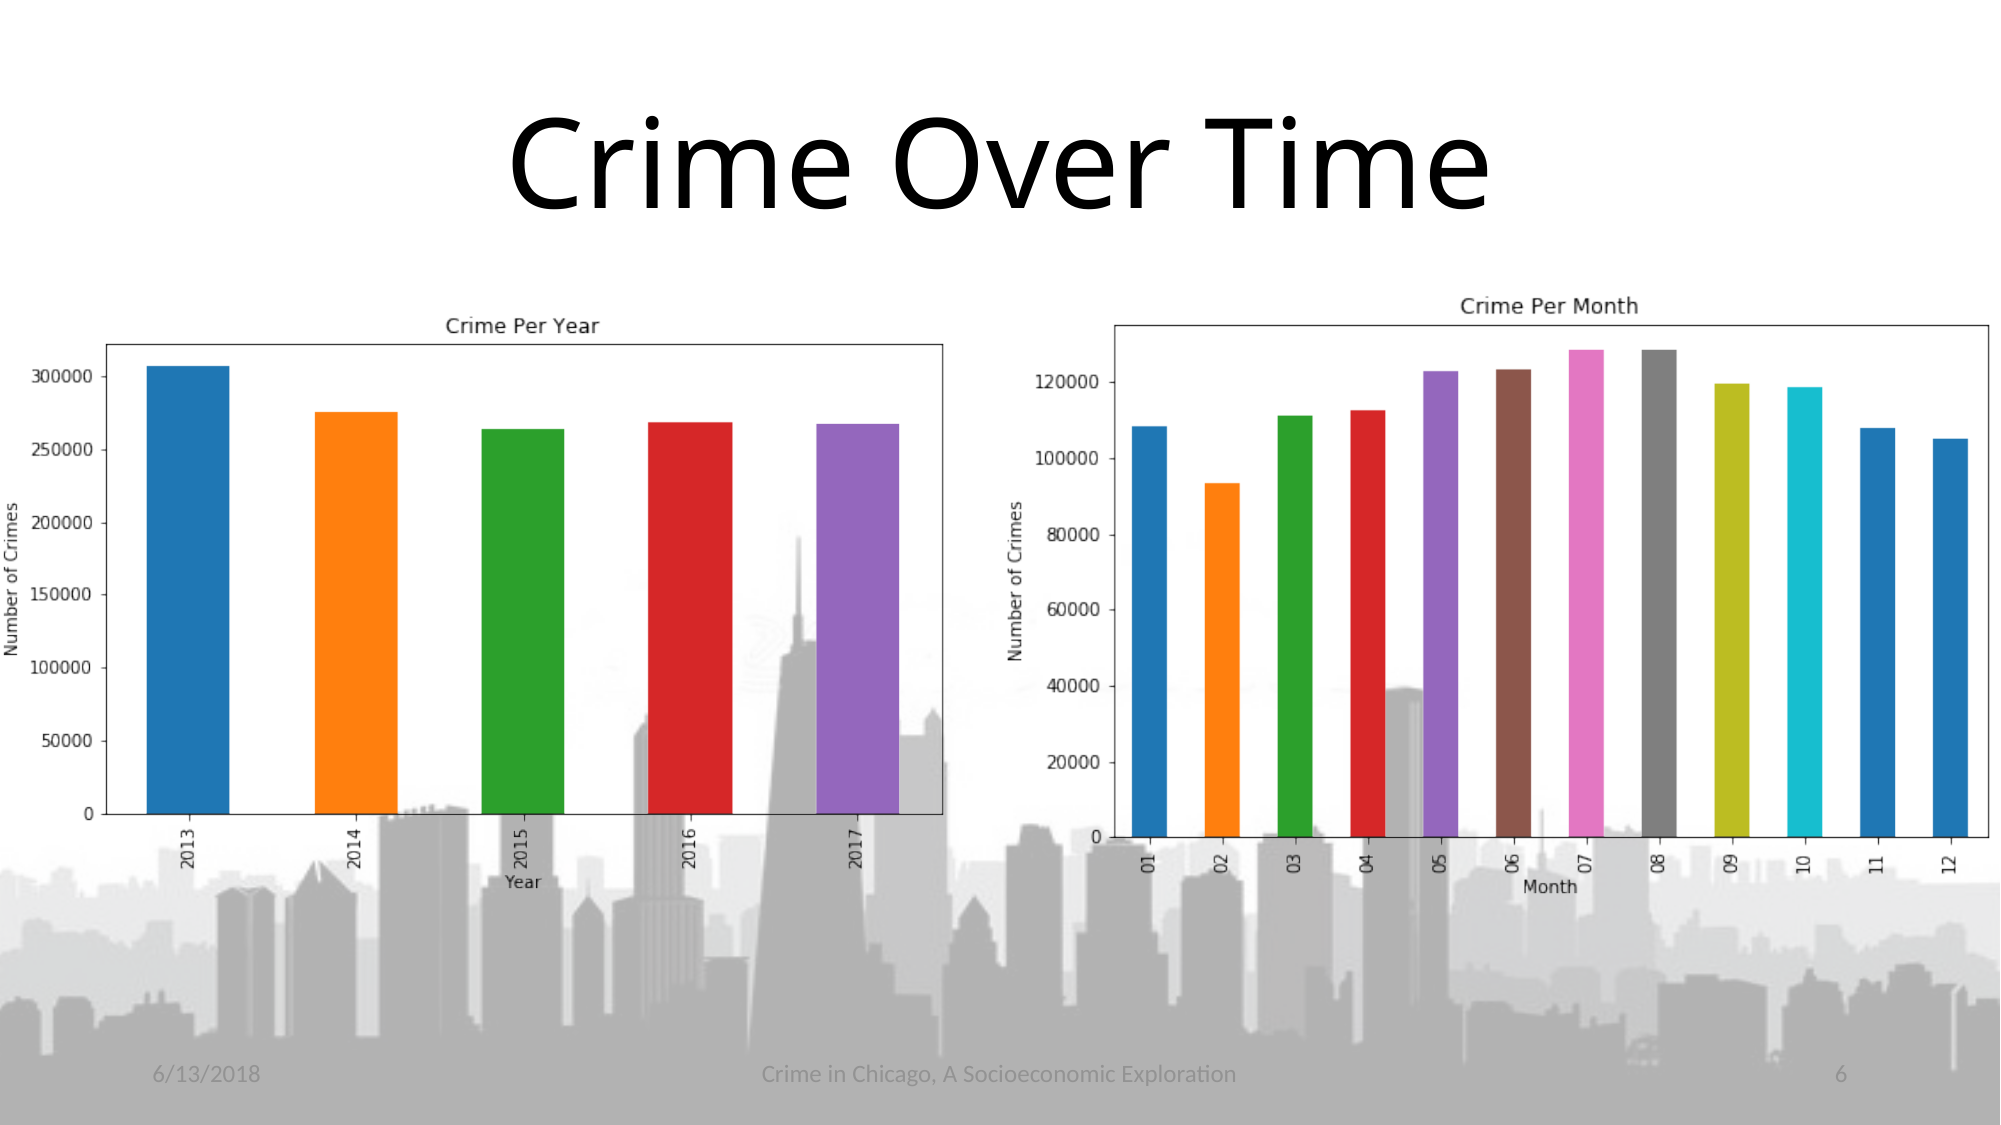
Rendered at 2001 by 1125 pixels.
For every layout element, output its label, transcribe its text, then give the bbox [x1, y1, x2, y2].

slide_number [137, 1042, 588, 1103]
picture [0, 298, 966, 911]
picture [990, 277, 2000, 917]
footer Crime in Chicago, A Socioeconomic Exploration [662, 1042, 1338, 1103]
text_box [137, 299, 1863, 1014]
slide_number 6 [1412, 1042, 1863, 1103]
text_box Crime Over Time [137, 59, 1863, 278]
